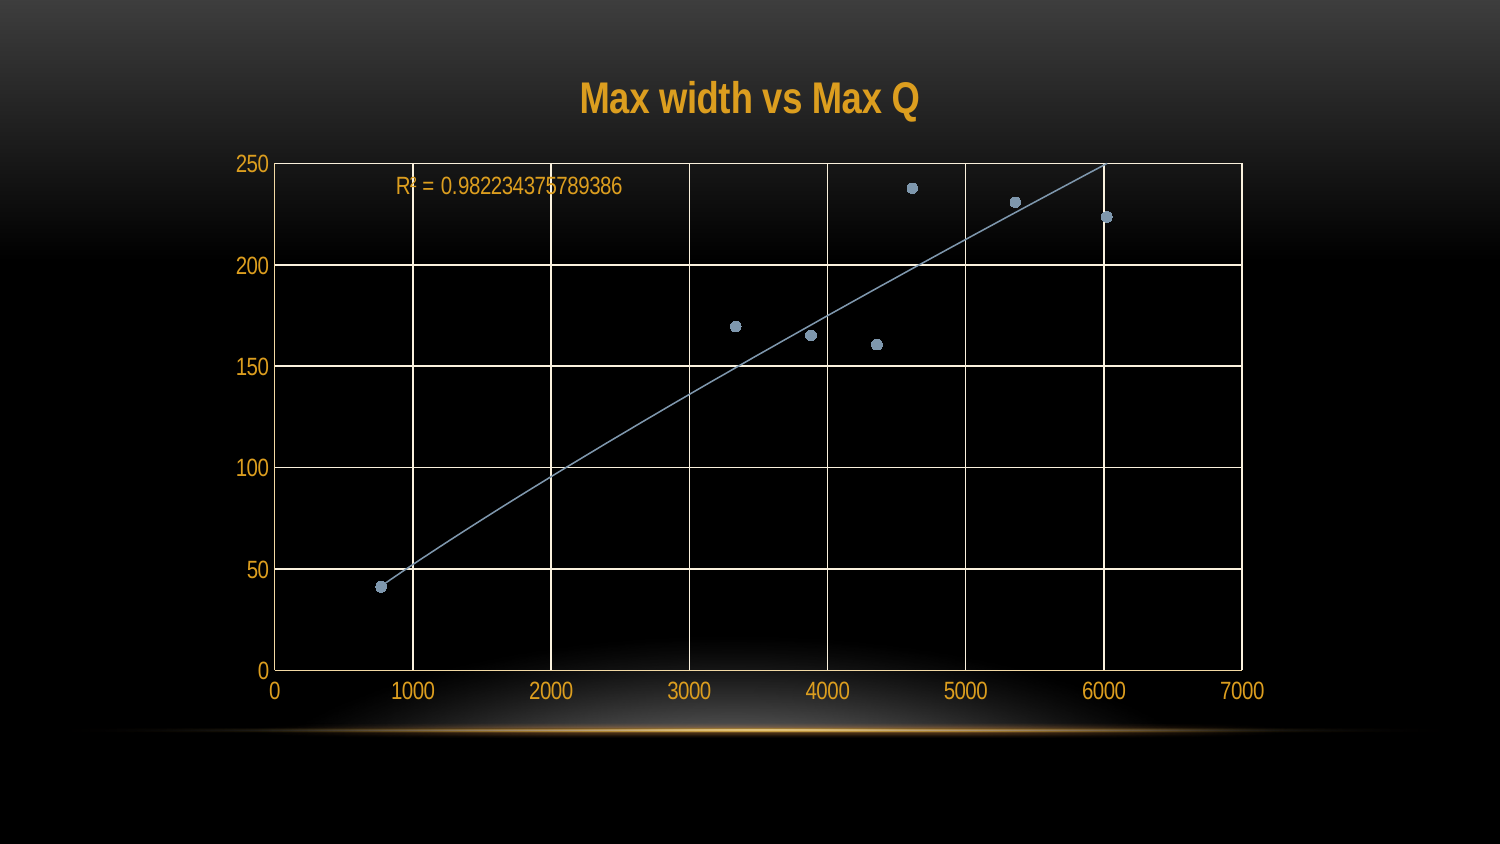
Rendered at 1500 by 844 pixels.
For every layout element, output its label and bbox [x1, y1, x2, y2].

picture [0, 0, 1500, 844]
chart [214, 37, 1286, 719]
